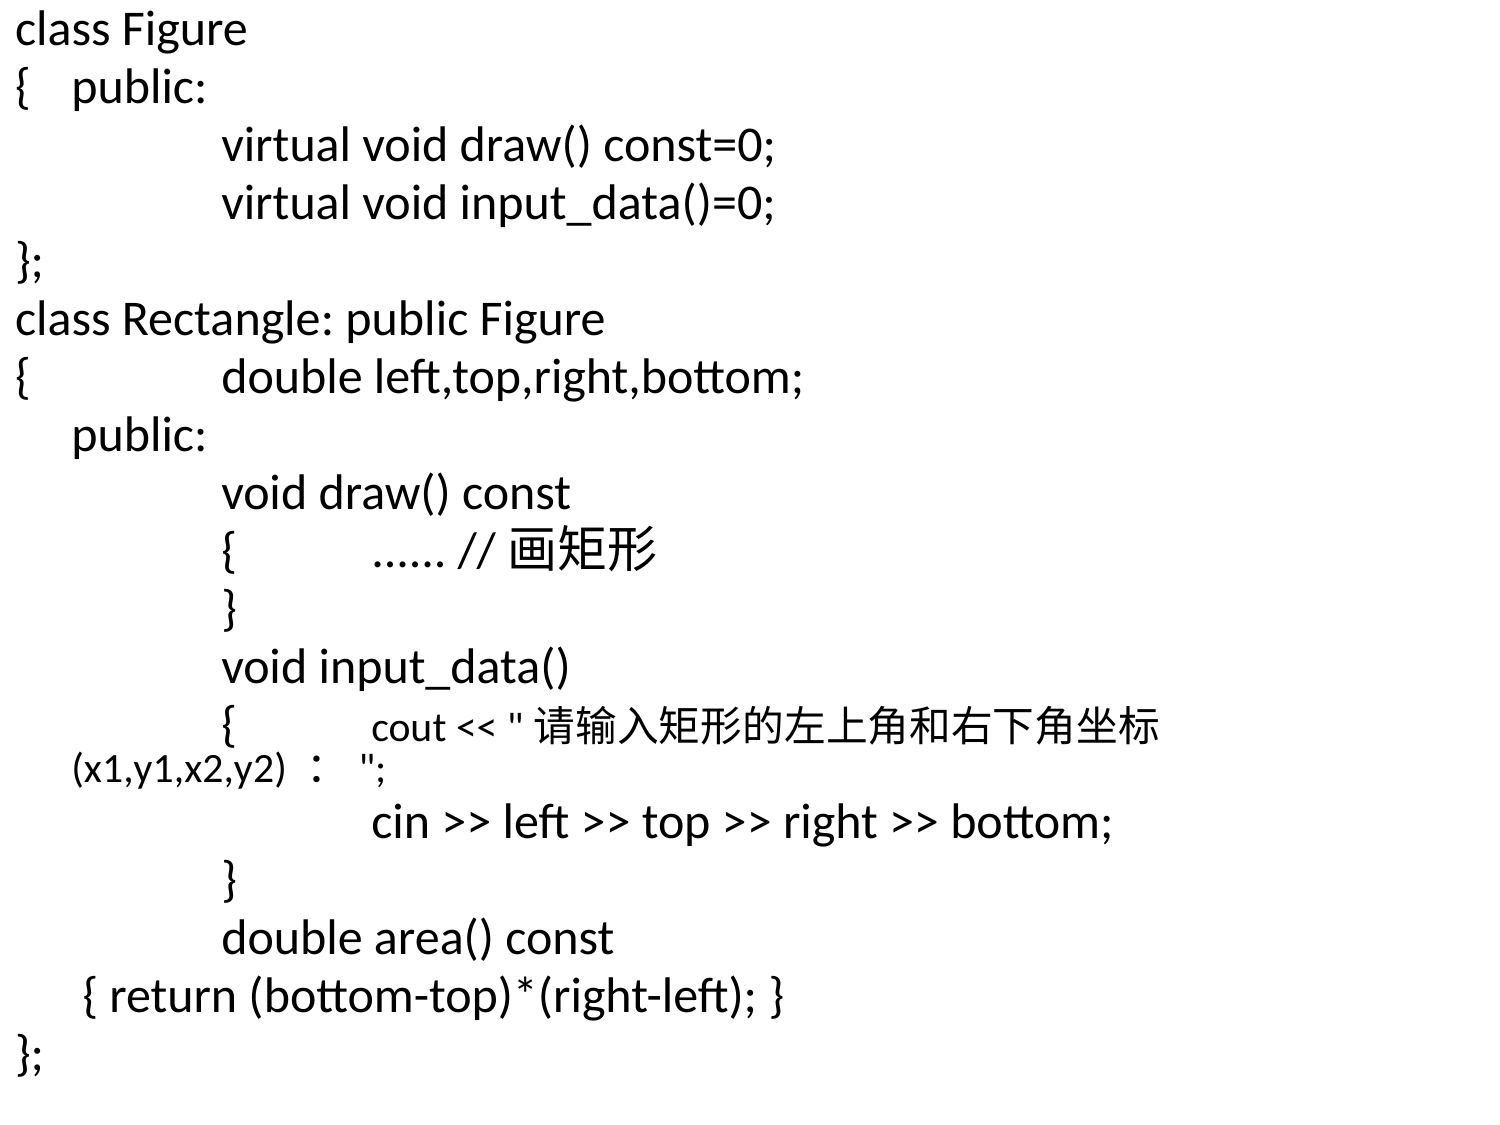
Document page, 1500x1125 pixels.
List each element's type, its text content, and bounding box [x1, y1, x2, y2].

list class Figure { public: virtual void draw() const=0; virtual void input_data()=0; }; class Rectangle: public Figure { double left,top,right,bottom; public: void draw() const { ...... //画矩形 } void input_data() { cout << "请输入矩形的左上角和右下角坐标 (x1,y1,x2,y2) ："; cin >> left >> top >> right >> bottom; } double area() const { return (bottom-top)*(right-left); } }; [0, 0, 1500, 1125]
